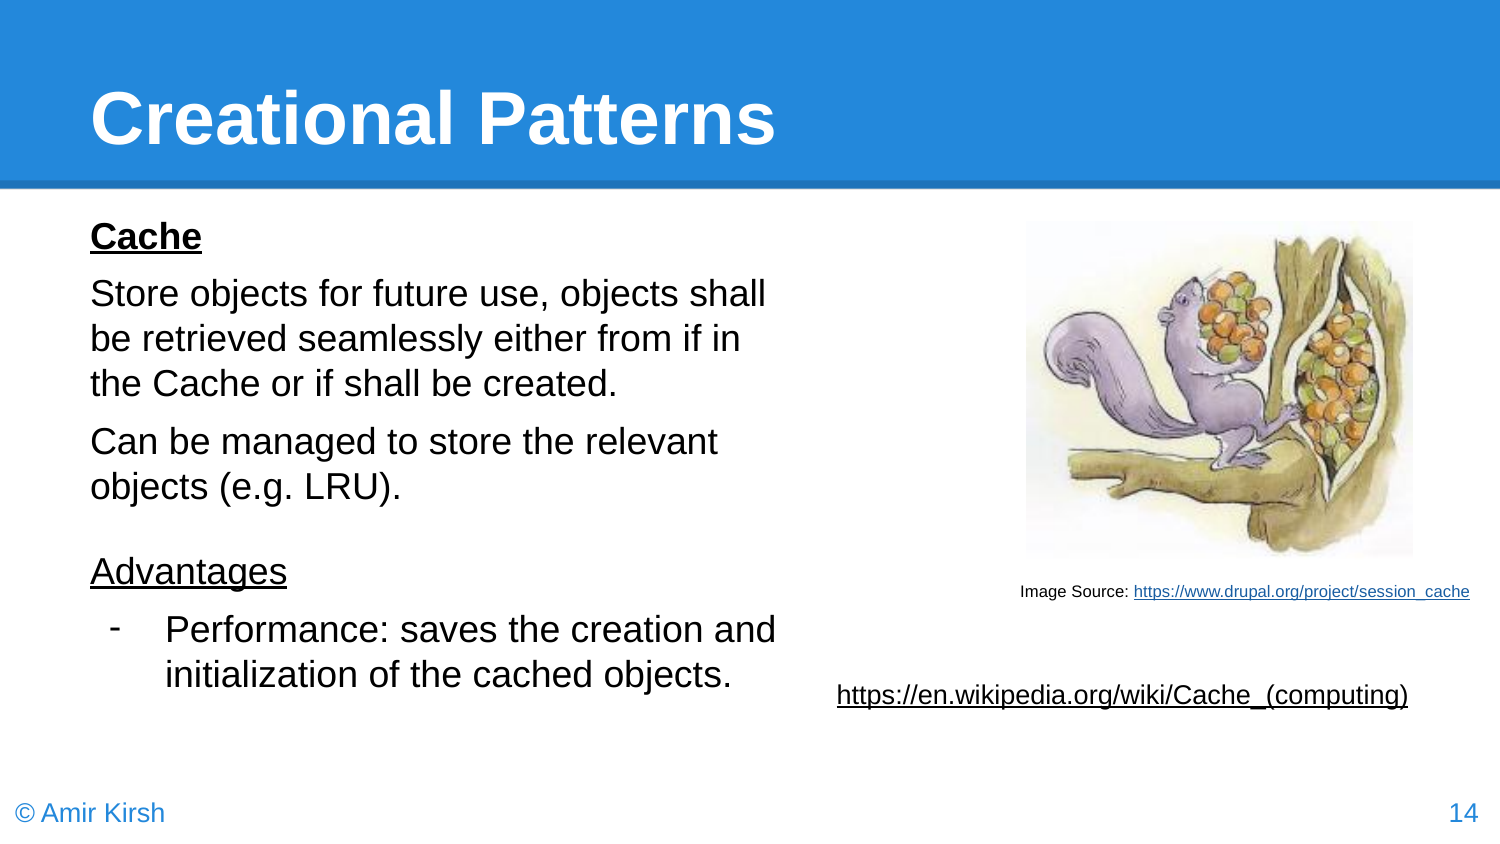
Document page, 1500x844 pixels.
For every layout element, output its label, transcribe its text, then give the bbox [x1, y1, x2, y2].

title Creational Patterns [75, 33, 1459, 175]
picture [1026, 221, 1413, 560]
list https://en.wikipedia.org/wiki/Cache_(computing) [821, 662, 1459, 727]
slide_number 14 [1403, 779, 1494, 844]
slide_number © Amir Kirsh [0, 779, 308, 844]
list Image Source: https://www.drupal.org/project/session_cache [1005, 566, 1494, 611]
list Cache Store objects for future use, objects shall be retrieved seamlessly either from if in the Cache or if shall be created. Can be managed to store the relevant objects (e.g. LRU). Advantages Performance: saves the creation and initialization of the cached objects. [75, 196, 795, 808]
